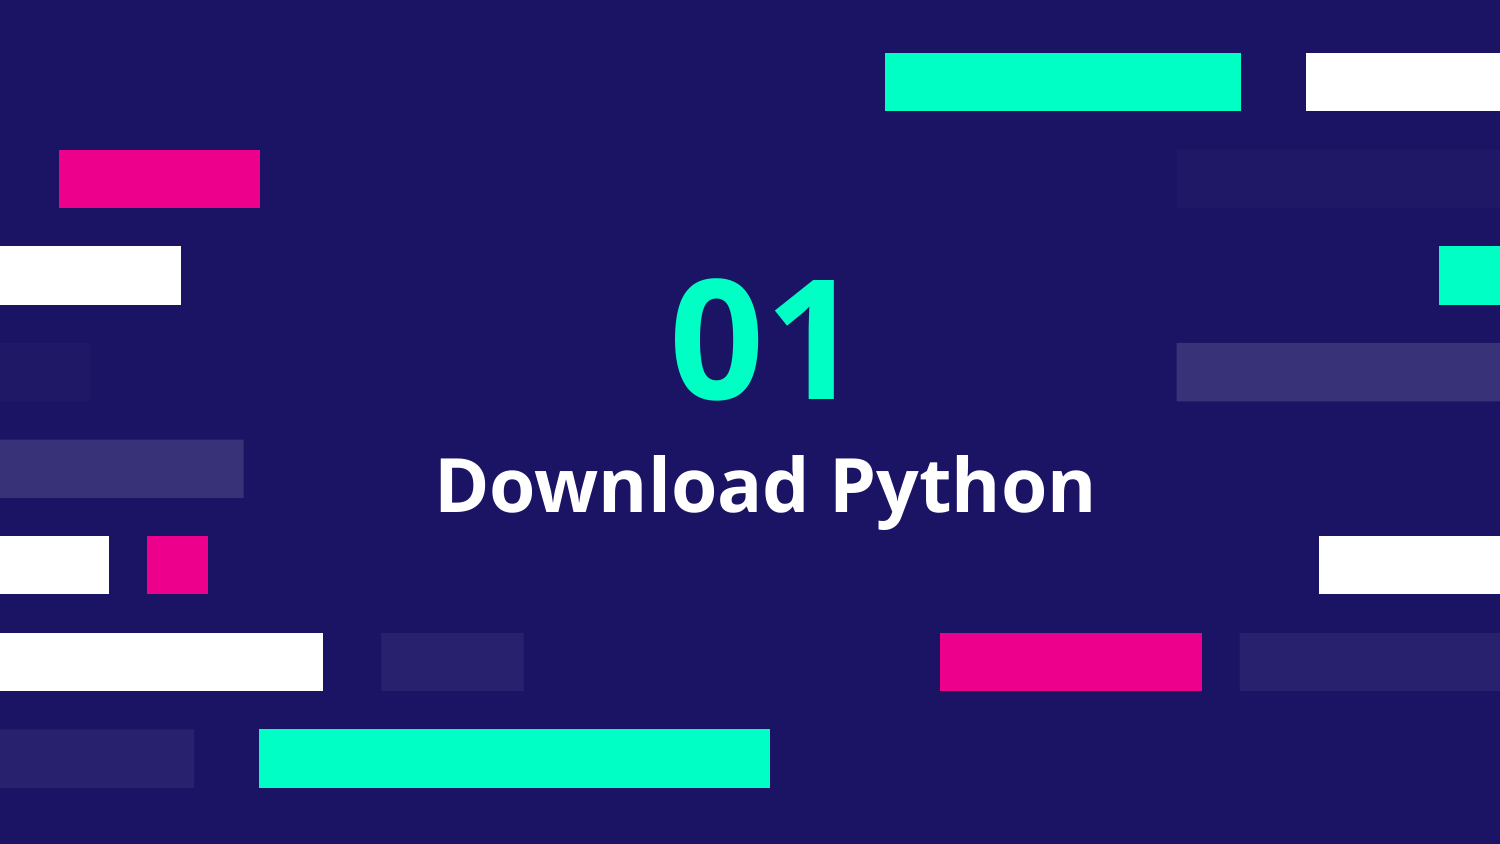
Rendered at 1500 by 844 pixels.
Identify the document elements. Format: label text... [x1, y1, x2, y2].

title 01 [74, 352, 1457, 434]
title Download Python [74, 445, 1457, 519]
